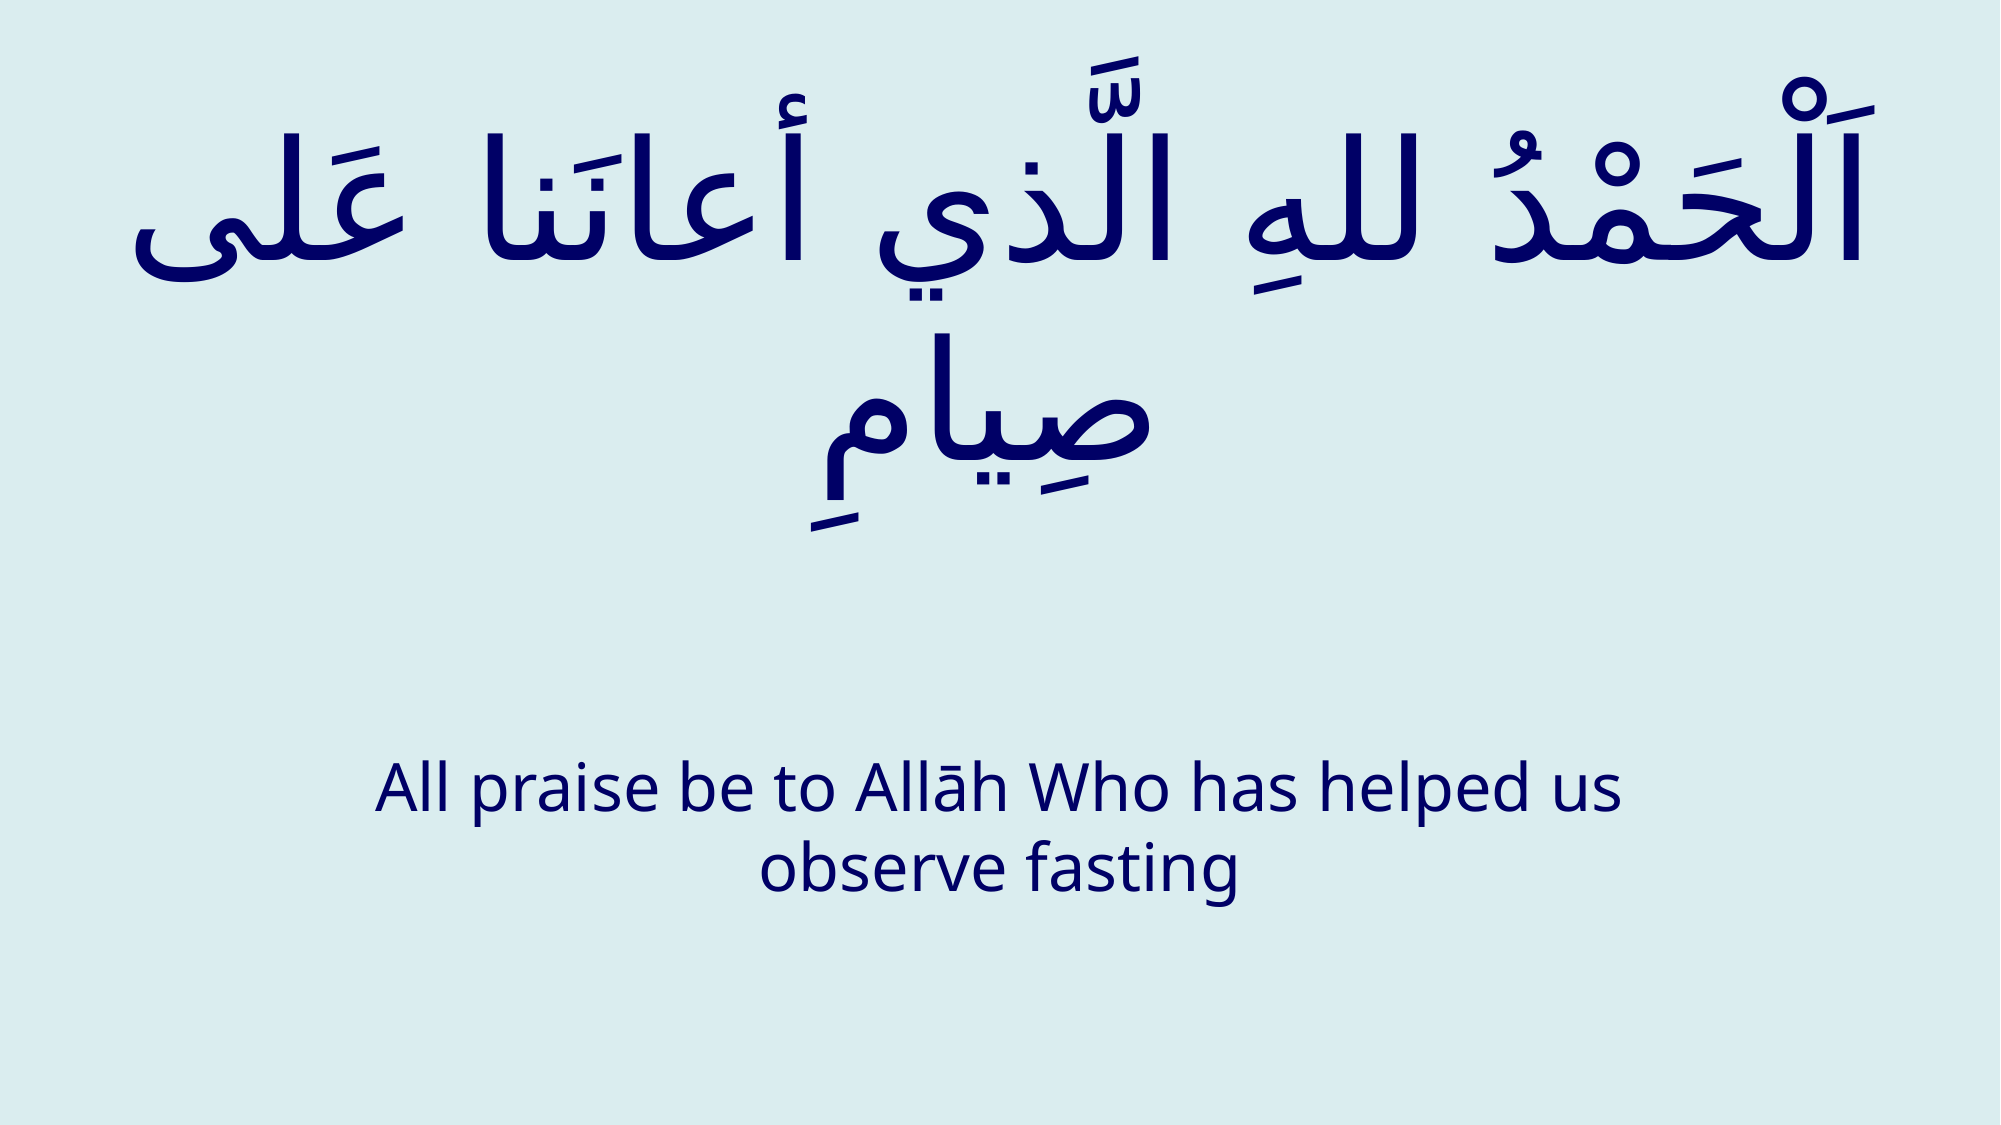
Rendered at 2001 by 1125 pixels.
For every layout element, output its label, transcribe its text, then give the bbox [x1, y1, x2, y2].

title اَلْحَمْدُ للهِ الَّذي أعانَنا عَلى صِيامِ [0, 200, 2000, 388]
list All praise be to Allāh Who has helped us observe fasting [356, 737, 1644, 1050]
